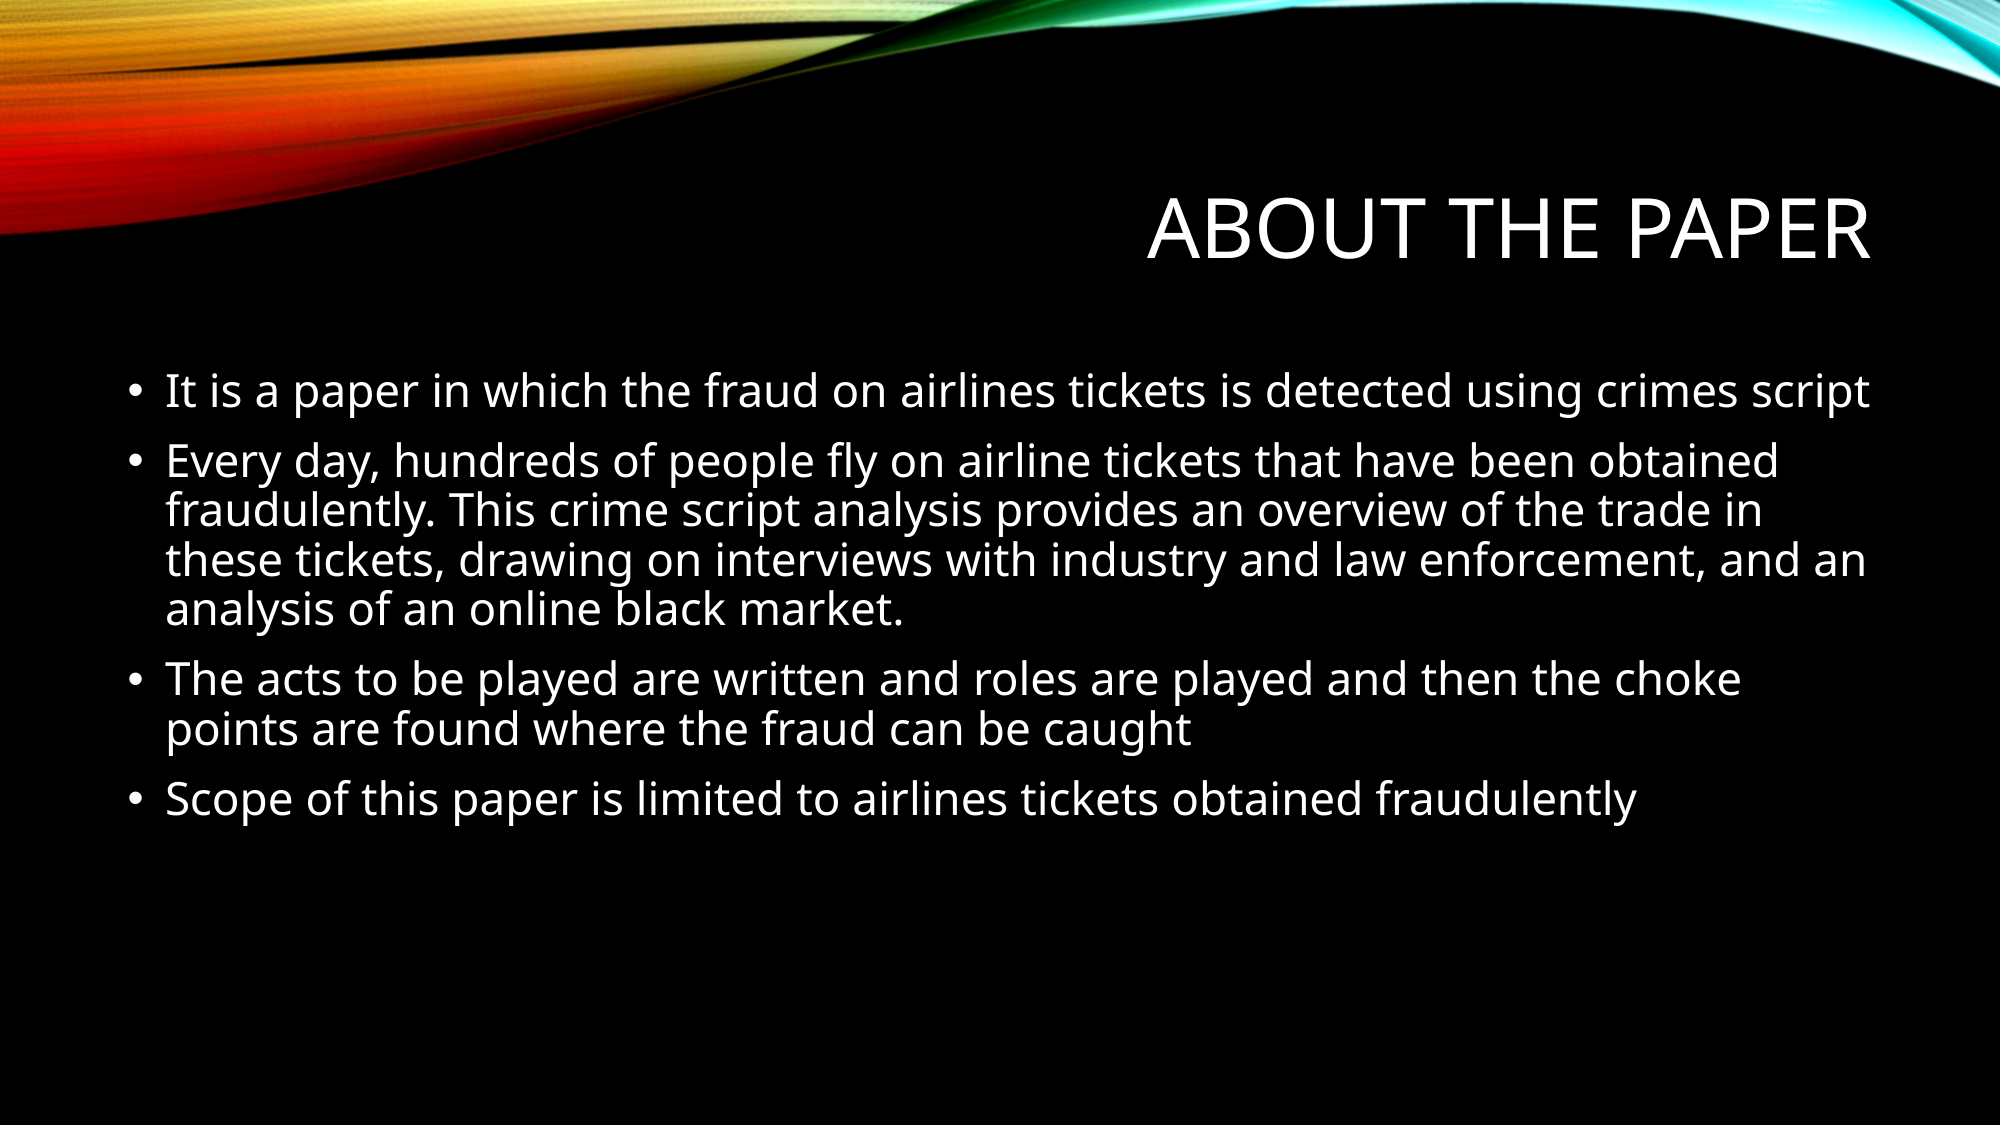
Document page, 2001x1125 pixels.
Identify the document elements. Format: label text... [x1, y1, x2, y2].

list It is a paper in which the fraud on airlines tickets is detected using crimes script Every day, hundreds of people fly on airline tickets that have been obtained fraudulently. This crime script analysis provides an overview of the trade in these tickets, drawing on interviews with industry and law enforcement, and an analysis of an online black market. The acts to be played are written and roles are played and then the choke points are found where the fraud can be caught Scope of this paper is limited to airlines tickets obtained fraudulently [112, 360, 1888, 1021]
picture [0, 0, 2000, 237]
title About the paper [474, 125, 1888, 338]
